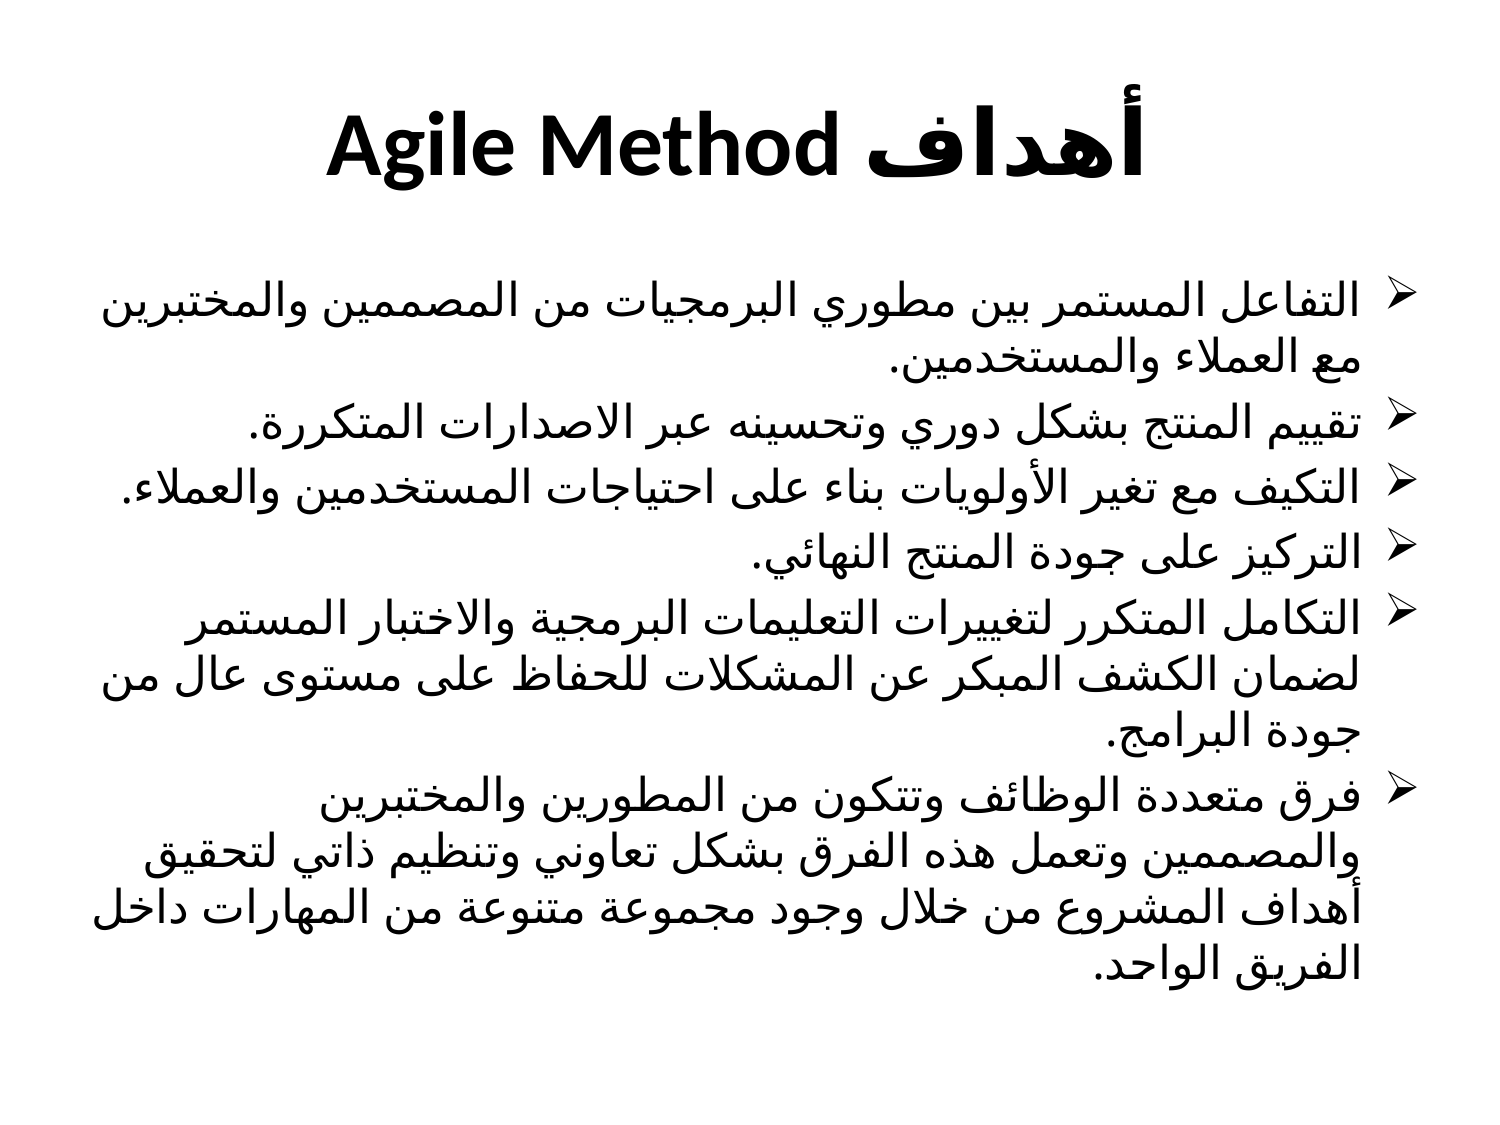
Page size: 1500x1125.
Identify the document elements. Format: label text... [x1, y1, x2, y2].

title Agile Method أهداف [75, 45, 1425, 233]
list التفاعل المستمر بين مطوري البرمجيات من المصممين والمختبرين مع العملاء والمستخدمين. تقييم المنتج بشكل دوري وتحسينه عبر الاصدارات المتكررة. التكيف مع تغير الأولويات بناء على احتياجات المستخدمين والعملاء. التركيز على جودة المنتج النهائي. التكامل المتكرر لتغييرات التعليمات البرمجية والاختبار المستمر لضمان الكشف المبكر عن المشكلات للحفاظ على مستوى عال من جودة البرامج. فرق متعددة الوظائف وتتكون من المطورين والمختبرين والمصممين وتعمل هذه الفرق بشكل تعاوني وتنظيم ذاتي لتحقيق أهداف المشروع من خلال وجود مجموعة متنوعة من المهارات داخل الفريق الواحد. [75, 262, 1425, 1005]
